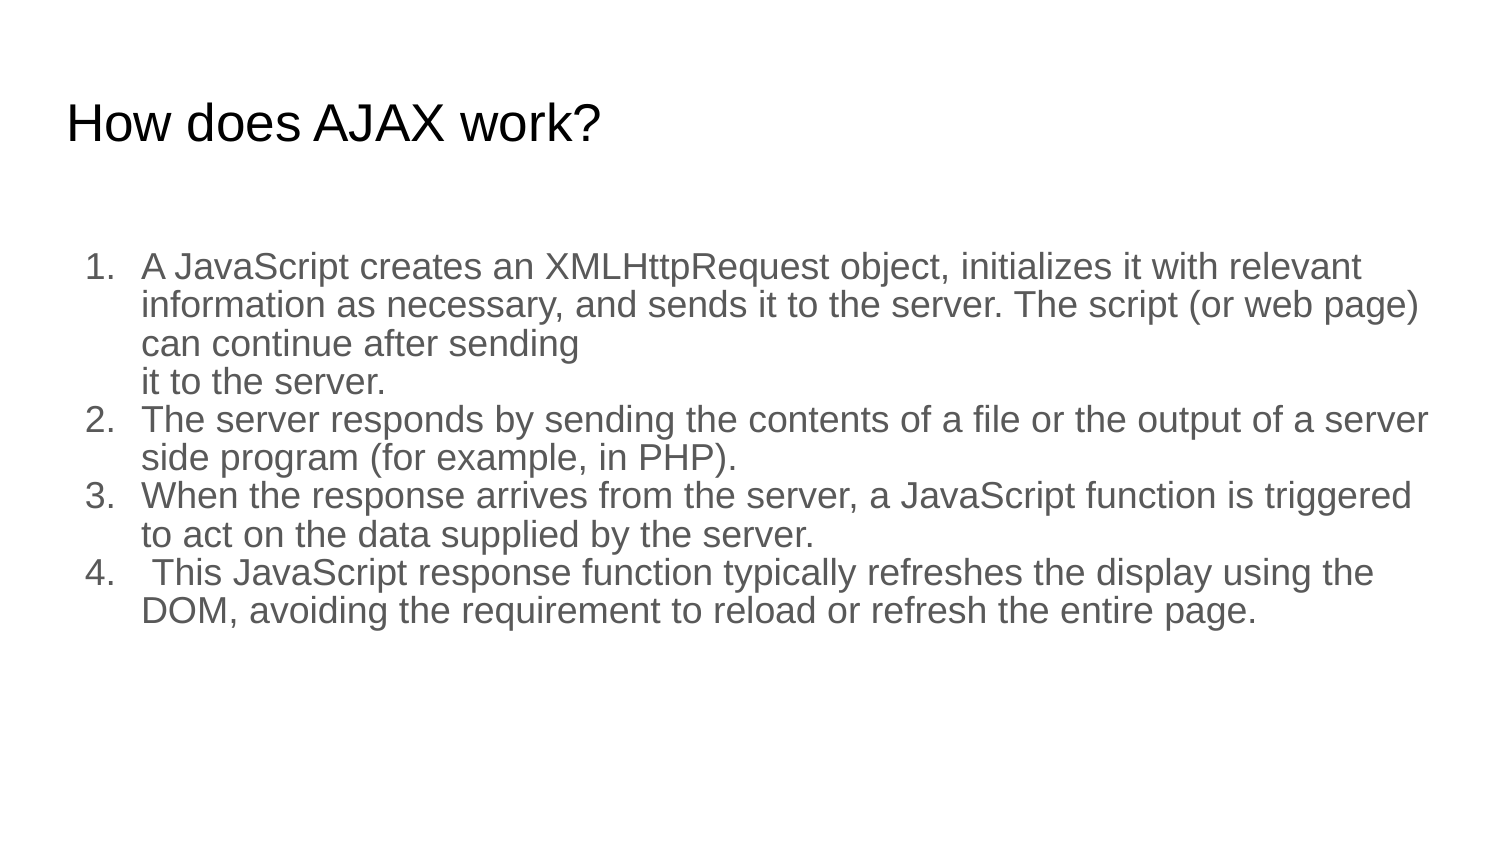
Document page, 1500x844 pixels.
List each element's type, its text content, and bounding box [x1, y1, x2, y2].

list A JavaScript creates an XMLHttpRequest object, initializes it with relevant information as necessary, and sends it to the server. The script (or web page) can continue after sending it to the server. The server responds by sending the contents of a file or the output of a server side program (for example, in PHP). When the response arrives from the server, a JavaScript function is triggered to act on the data supplied by the server. This JavaScript response function typically refreshes the display using the DOM, avoiding the requirement to reload or refresh the entire page. [51, 189, 1449, 750]
title How does AJAX work? [51, 72, 1449, 167]
